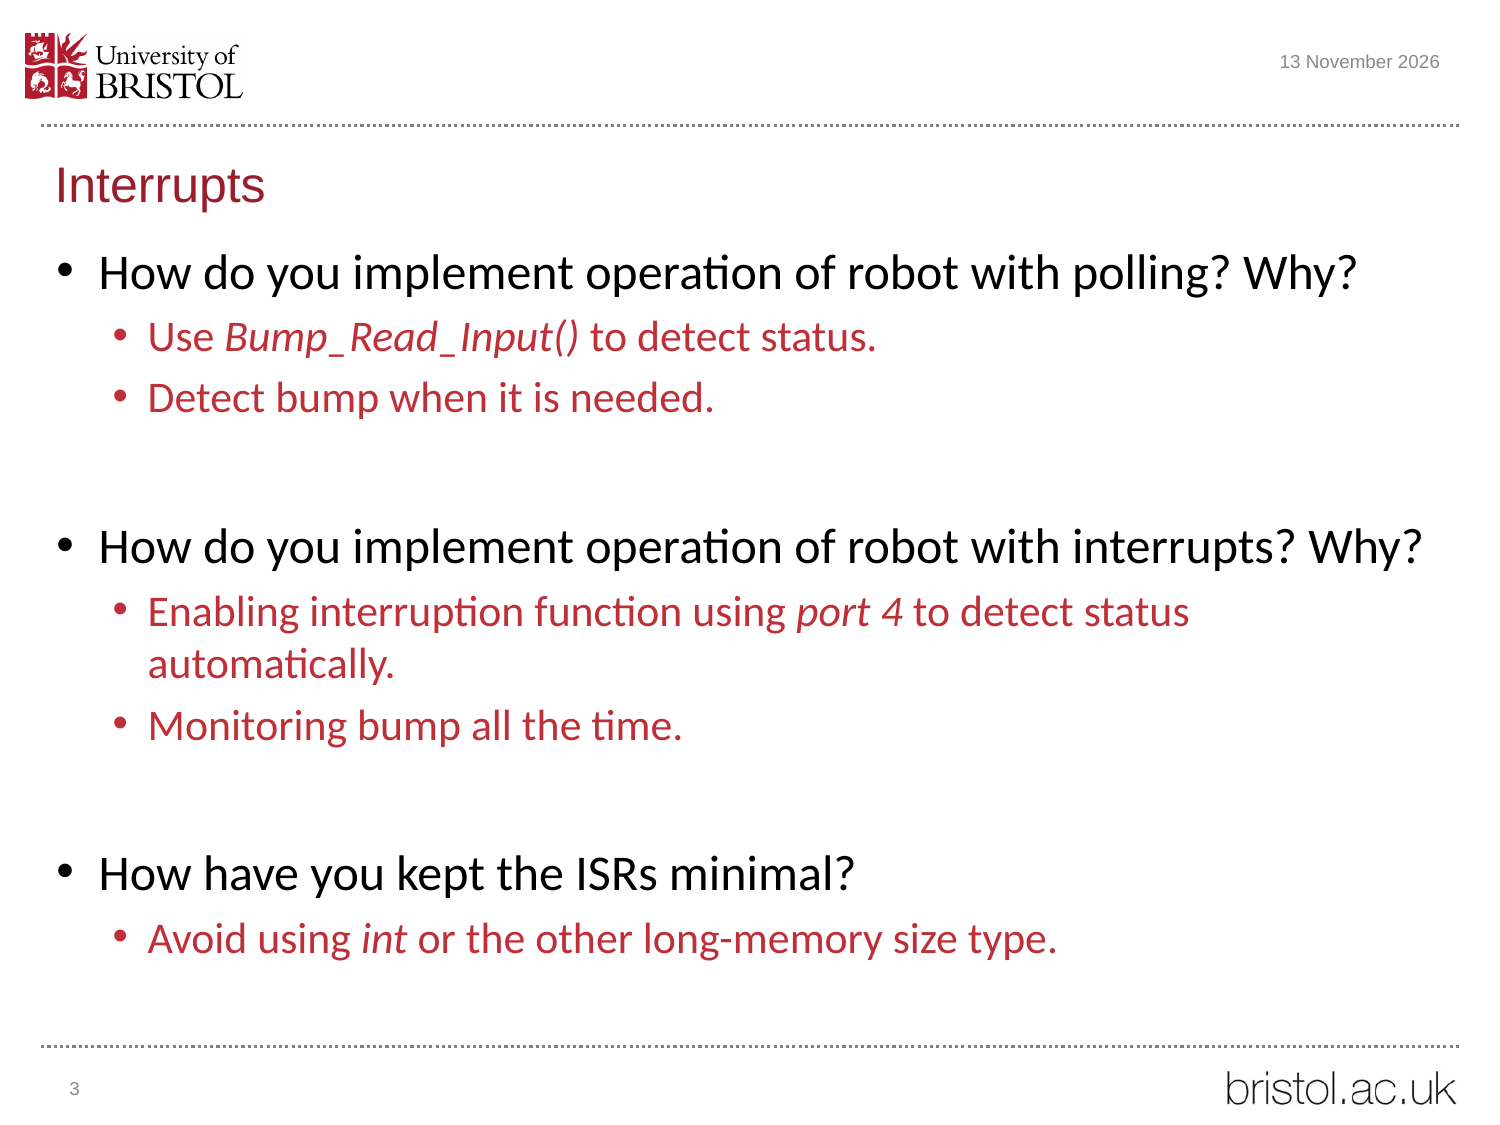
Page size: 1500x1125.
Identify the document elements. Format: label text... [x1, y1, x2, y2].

list How do you implement operation of robot with polling? Why? Use Bump_Read_Input() to detect status. Detect bump when it is needed. How do you implement operation of robot with interrupts? Why? Enabling interruption function using port 4 to detect status automatically. Monitoring bump all the time. How have you kept the ISRs minimal? Avoid using int or the other long-memory size type. [41, 231, 1459, 1047]
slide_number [1187, 42, 1455, 79]
slide_number 3 [15, 1057, 134, 1118]
title Interrupts [39, 125, 1459, 220]
picture [25, 33, 243, 99]
picture [1210, 1061, 1459, 1118]
